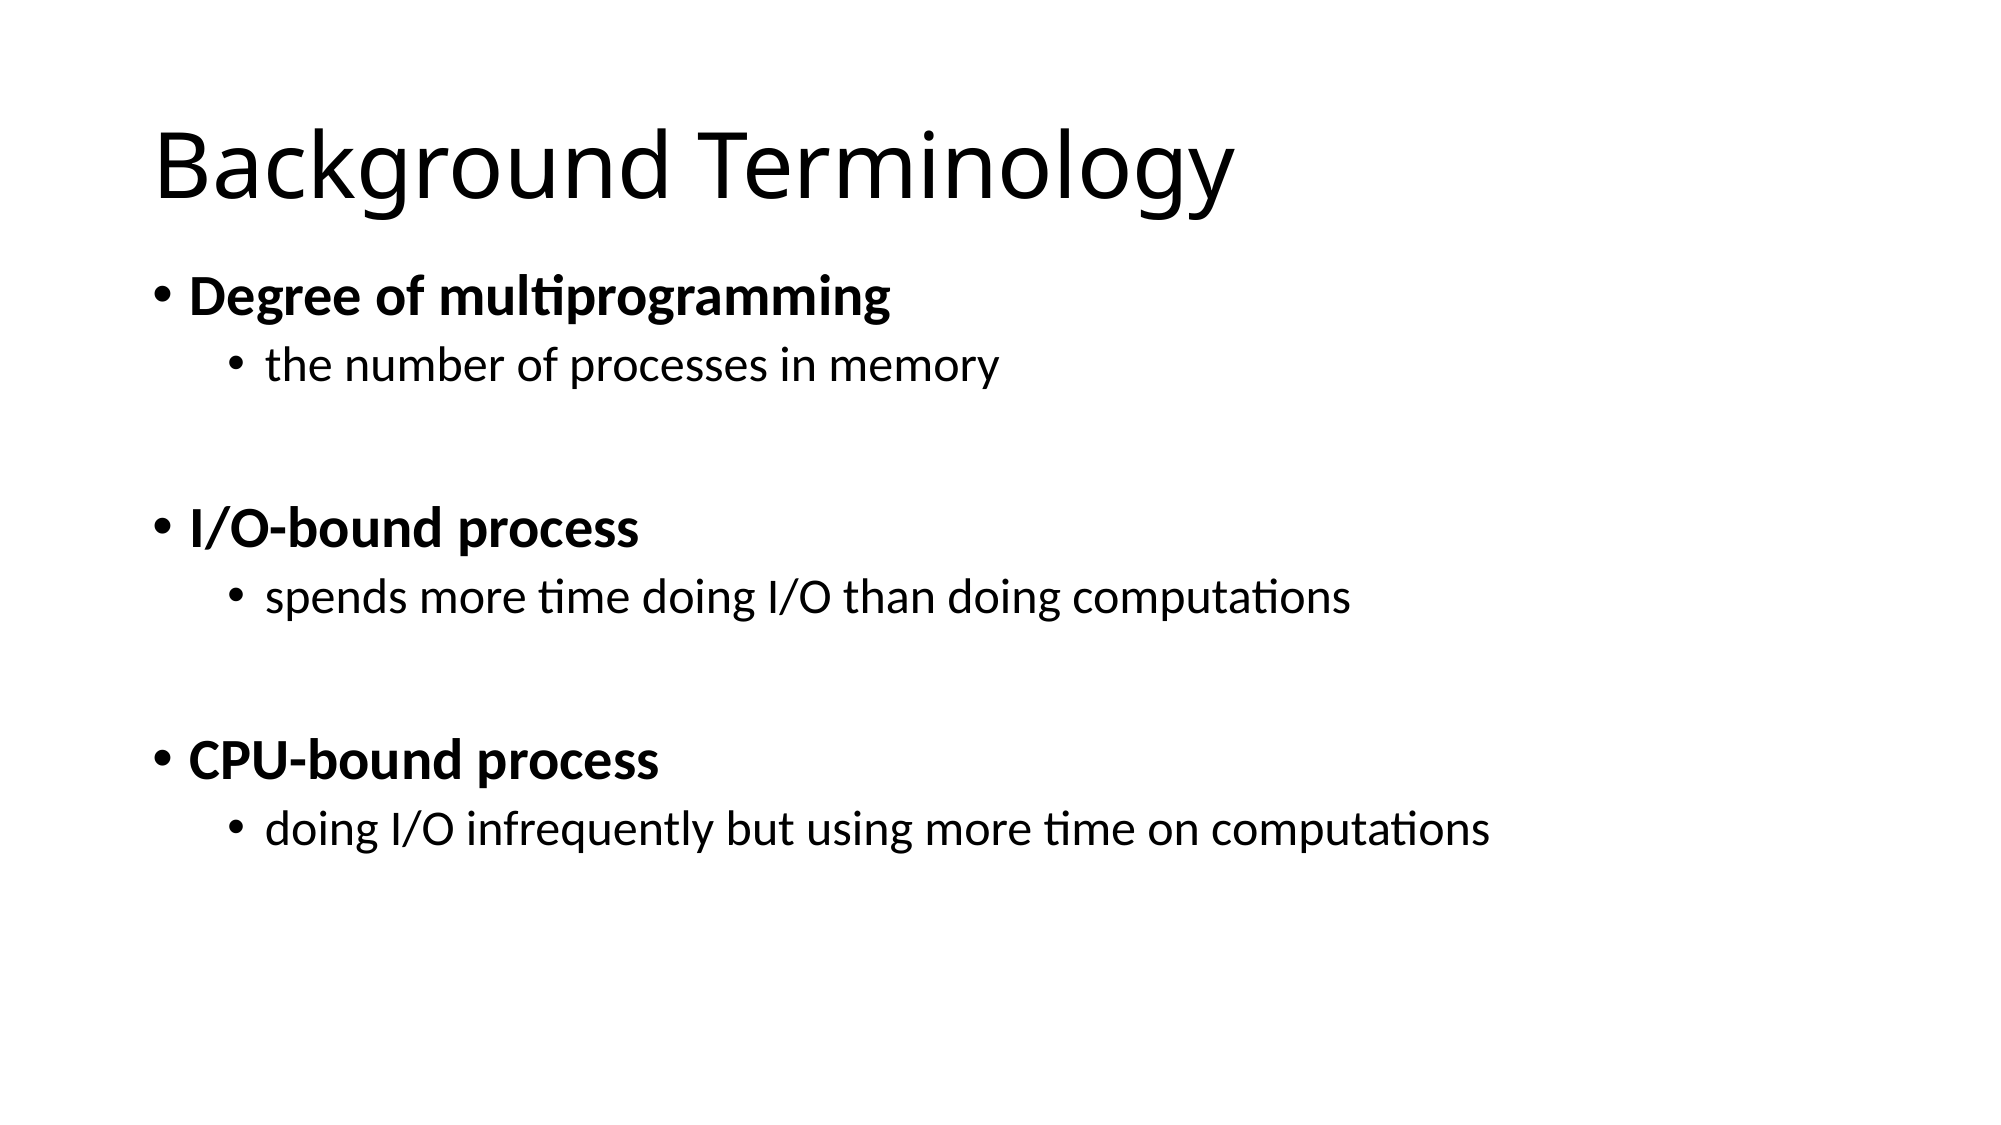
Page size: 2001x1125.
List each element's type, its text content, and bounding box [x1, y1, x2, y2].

title Background Terminology [137, 59, 1863, 278]
list Degree of multiprogramming the number of processes in memory I/O-bound process spends more time doing I/O than doing computations CPU-bound process doing I/O infrequently but using more time on computations [137, 257, 1513, 1095]
